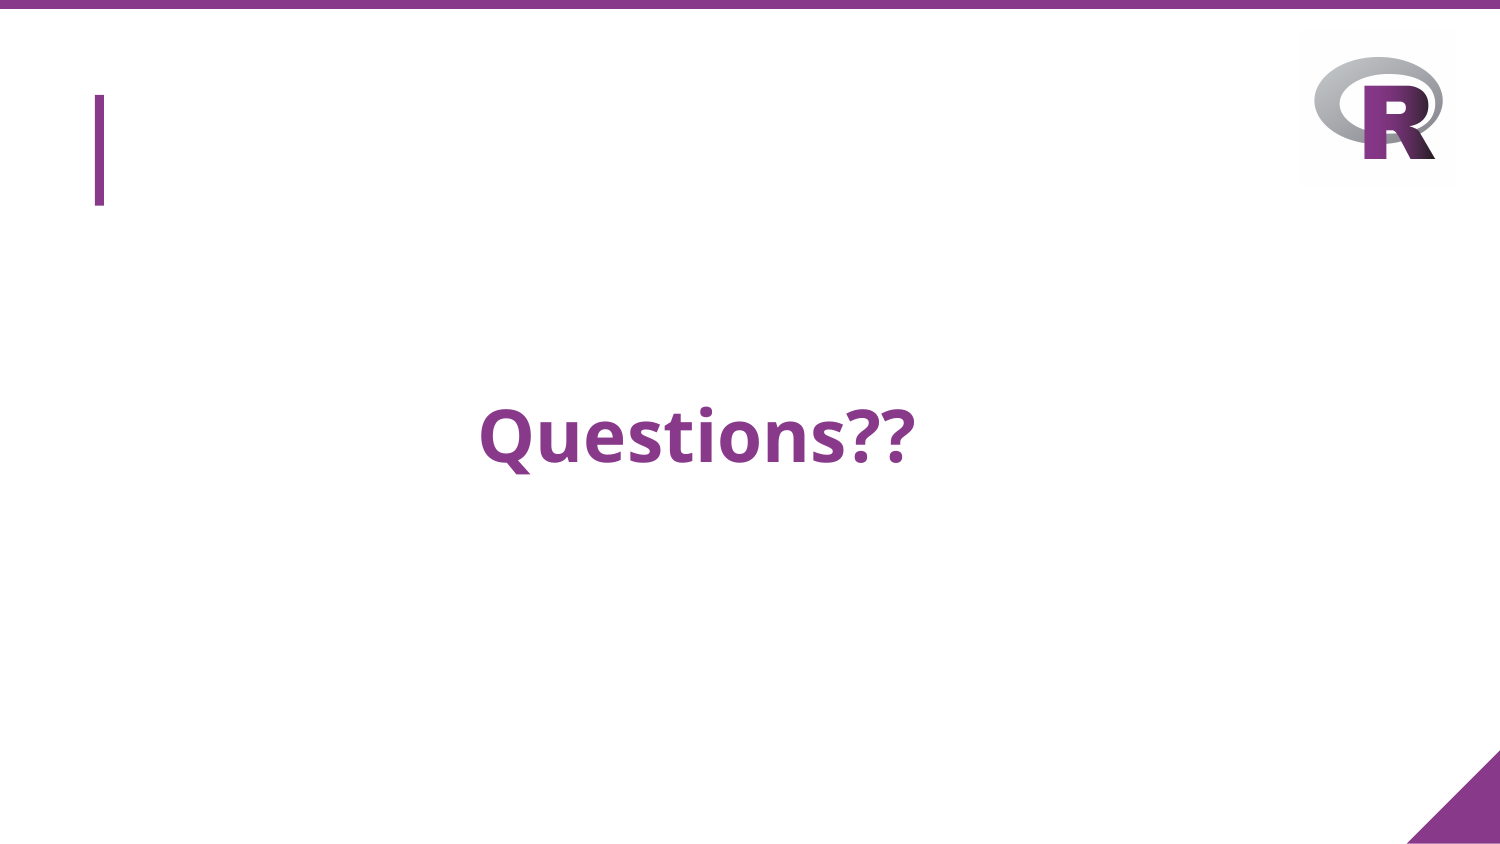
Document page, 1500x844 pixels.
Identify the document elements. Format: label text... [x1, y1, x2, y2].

title Questions?? [462, 374, 1469, 787]
picture [1300, 30, 1457, 187]
